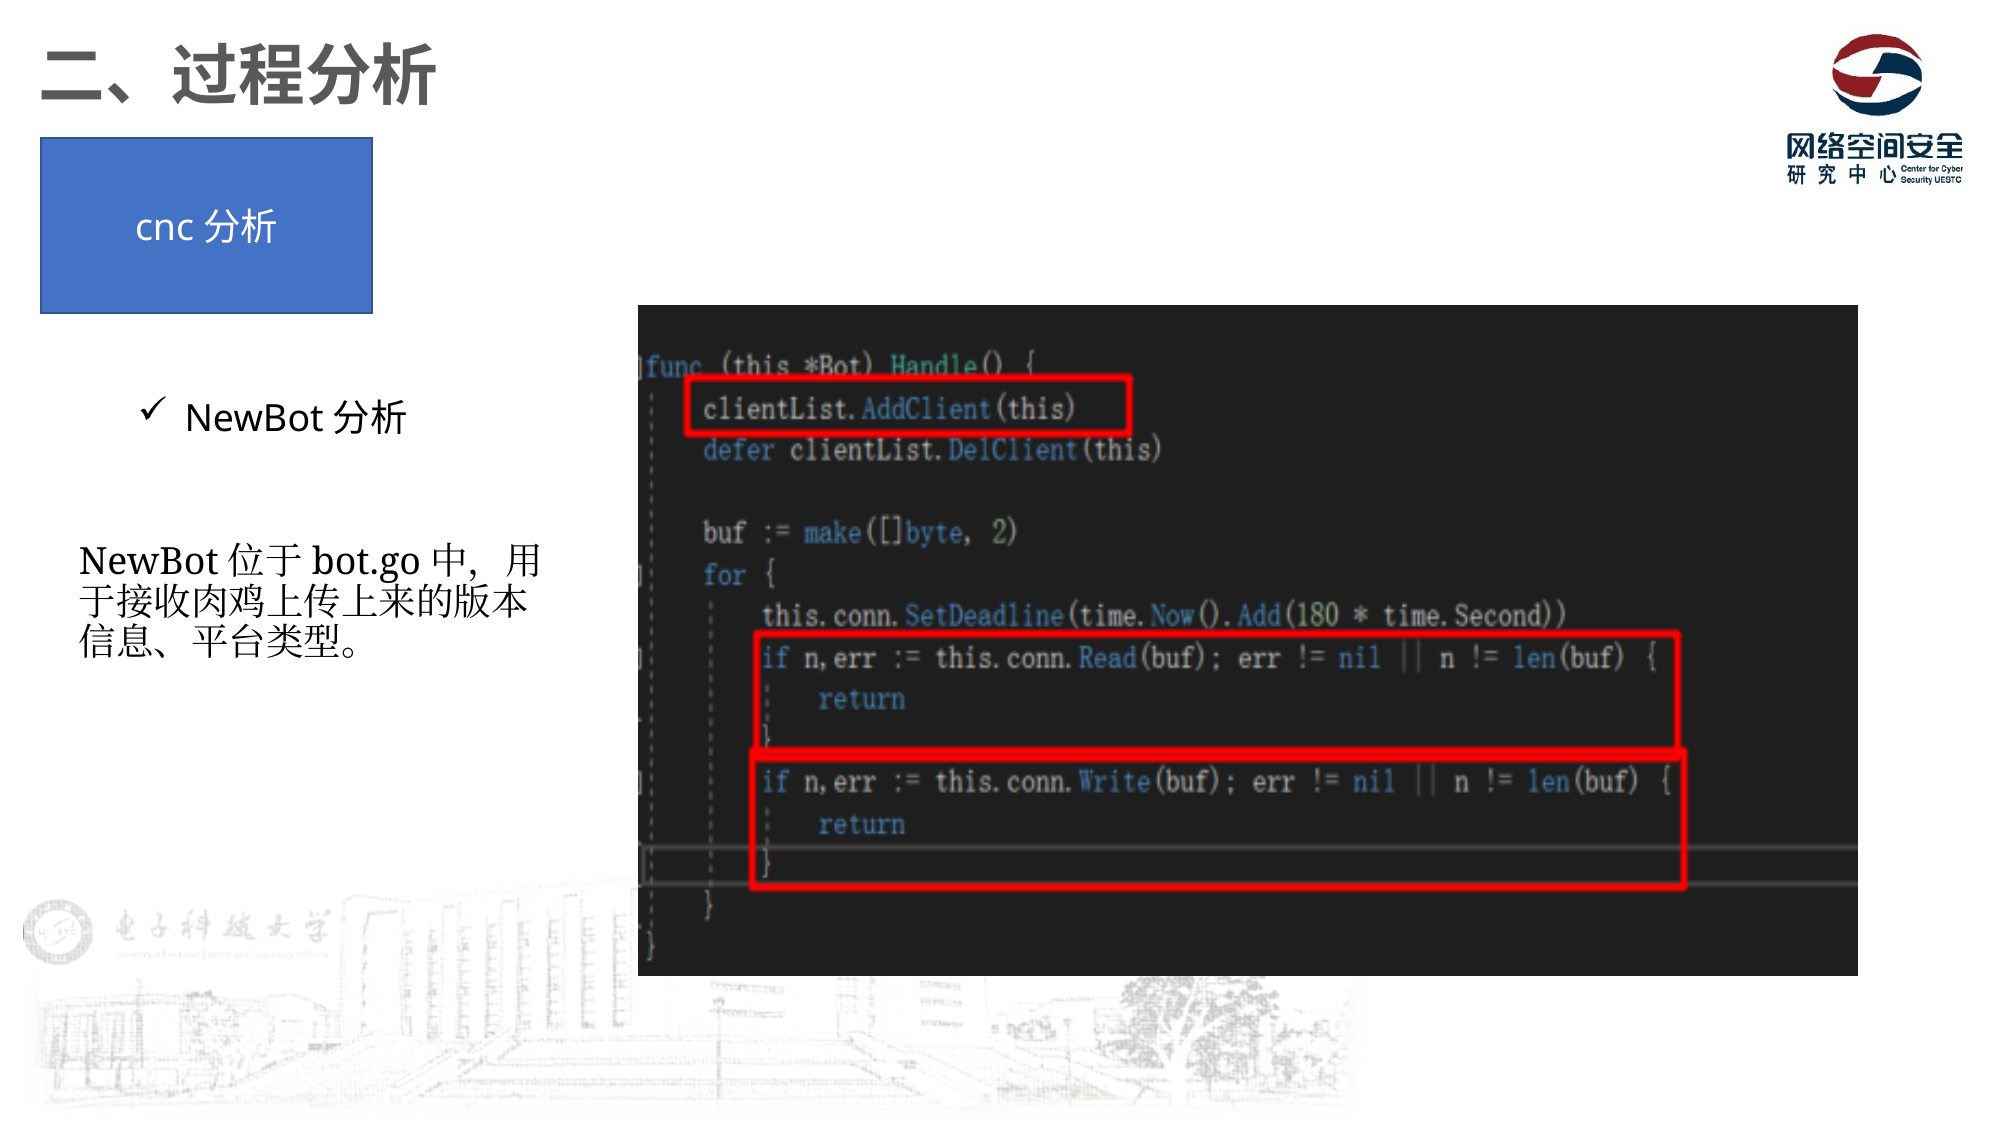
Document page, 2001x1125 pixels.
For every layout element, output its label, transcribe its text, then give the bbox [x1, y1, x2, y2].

text_box 二、过程分析 [23, 25, 1678, 121]
text_box cnc分析 [40, 137, 373, 314]
picture [638, 305, 1858, 976]
picture [1787, 26, 1963, 191]
text_box NewBot位于bot.go中，用于接收肉鸡上传上来的版本信息、平台类型。 [63, 533, 567, 671]
text_box NewBot分析 [122, 361, 550, 446]
